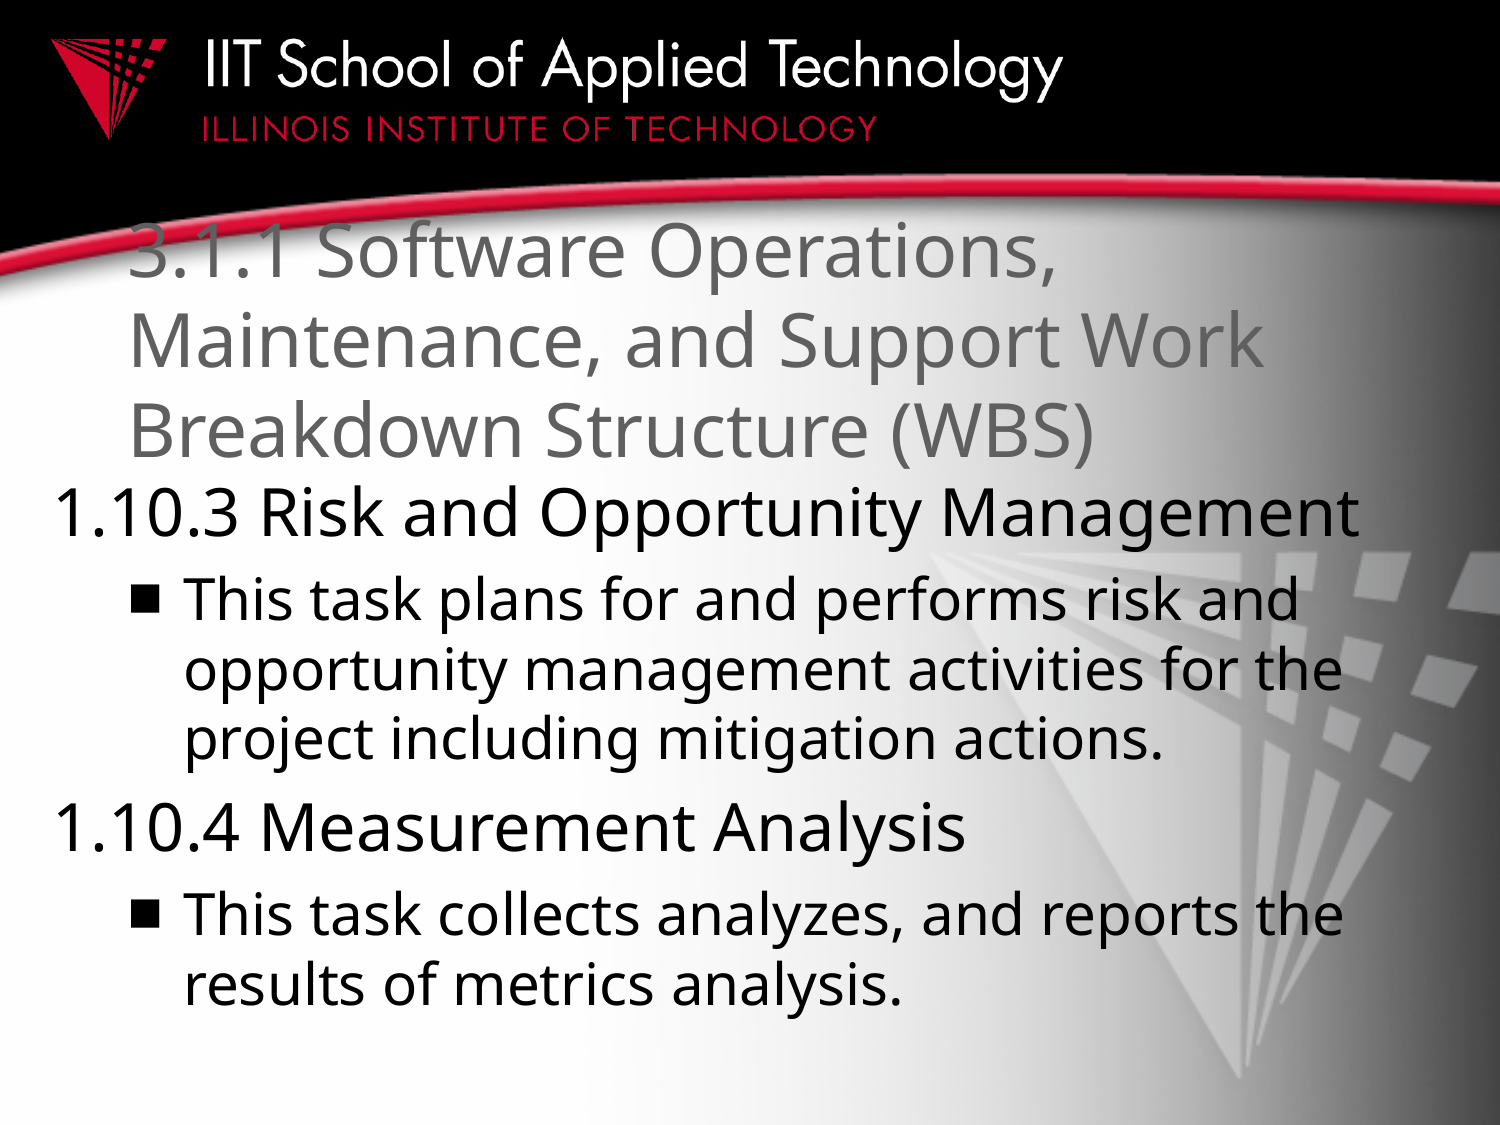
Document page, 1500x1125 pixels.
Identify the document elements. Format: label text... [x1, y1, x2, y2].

list 1.10.3 Risk and Opportunity Management This task plans for and performs risk and opportunity management activities for the project including mitigation actions. 1.10.4 Measurement Analysis This task collects analyzes, and reports the results of metrics analysis. [37, 462, 1438, 1101]
picture [0, 0, 1500, 1125]
title 3.1.1 Software Operations, Maintenance, and Support Work Breakdown Structure (WBS) [112, 212, 1388, 462]
